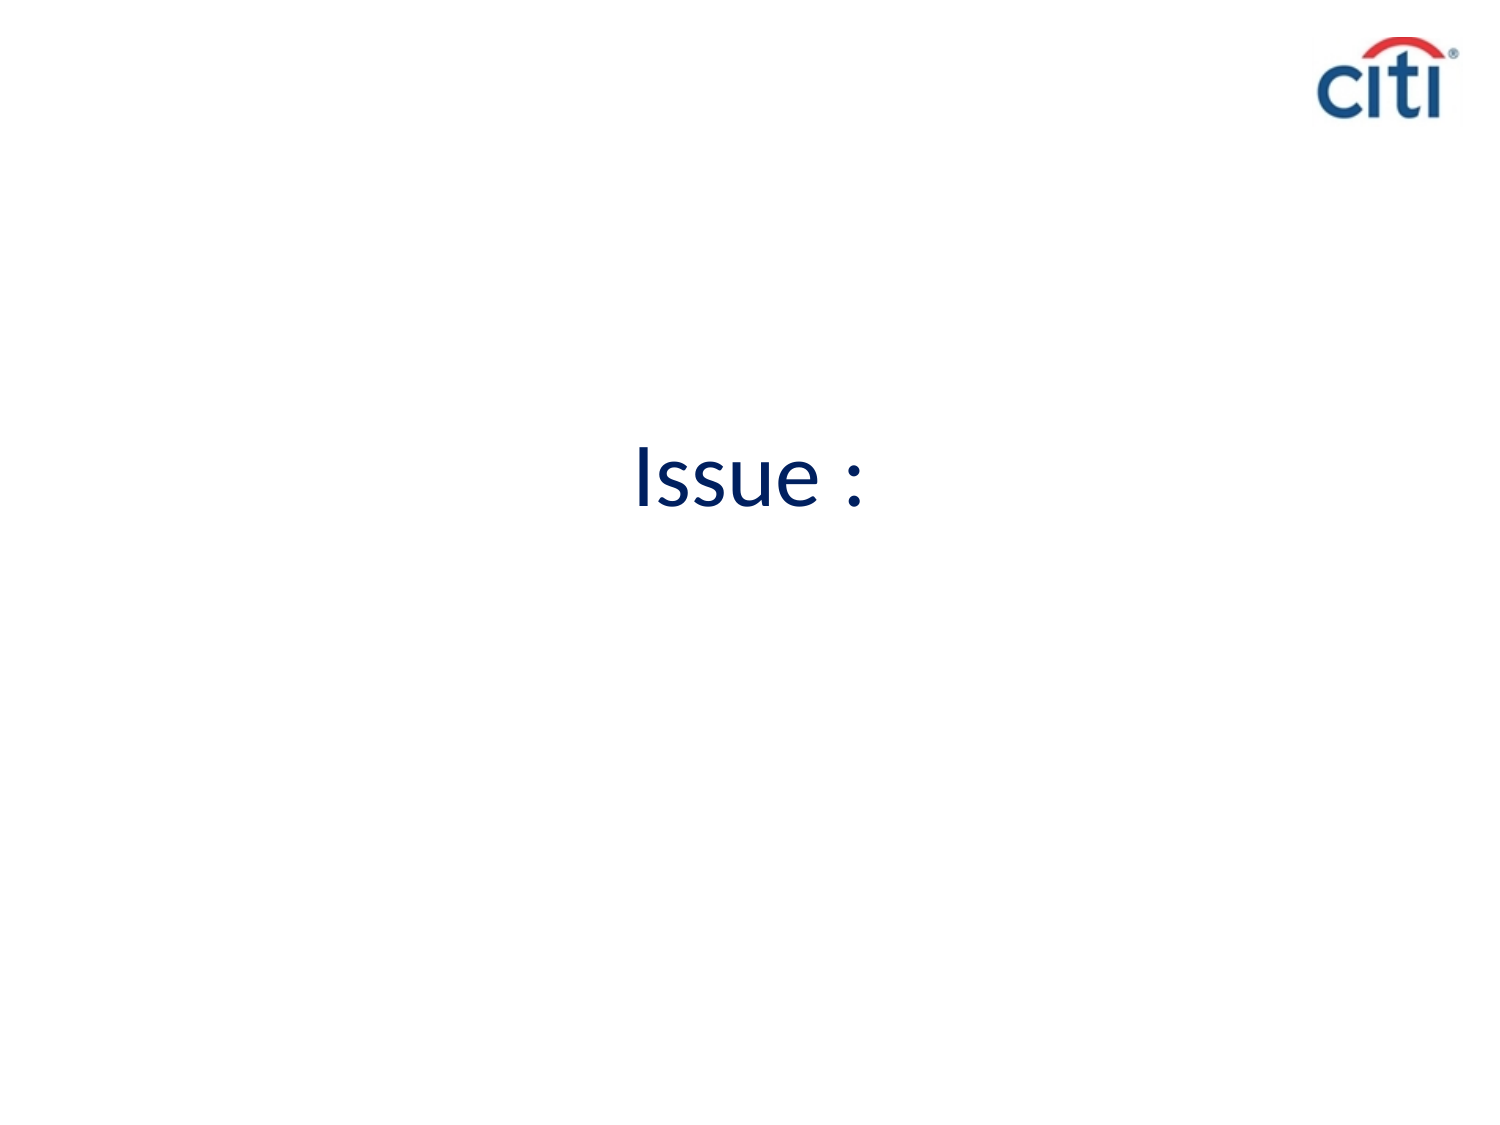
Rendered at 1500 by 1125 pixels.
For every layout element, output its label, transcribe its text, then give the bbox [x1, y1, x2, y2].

title Issue : [112, 349, 1388, 591]
picture [1312, 37, 1463, 127]
